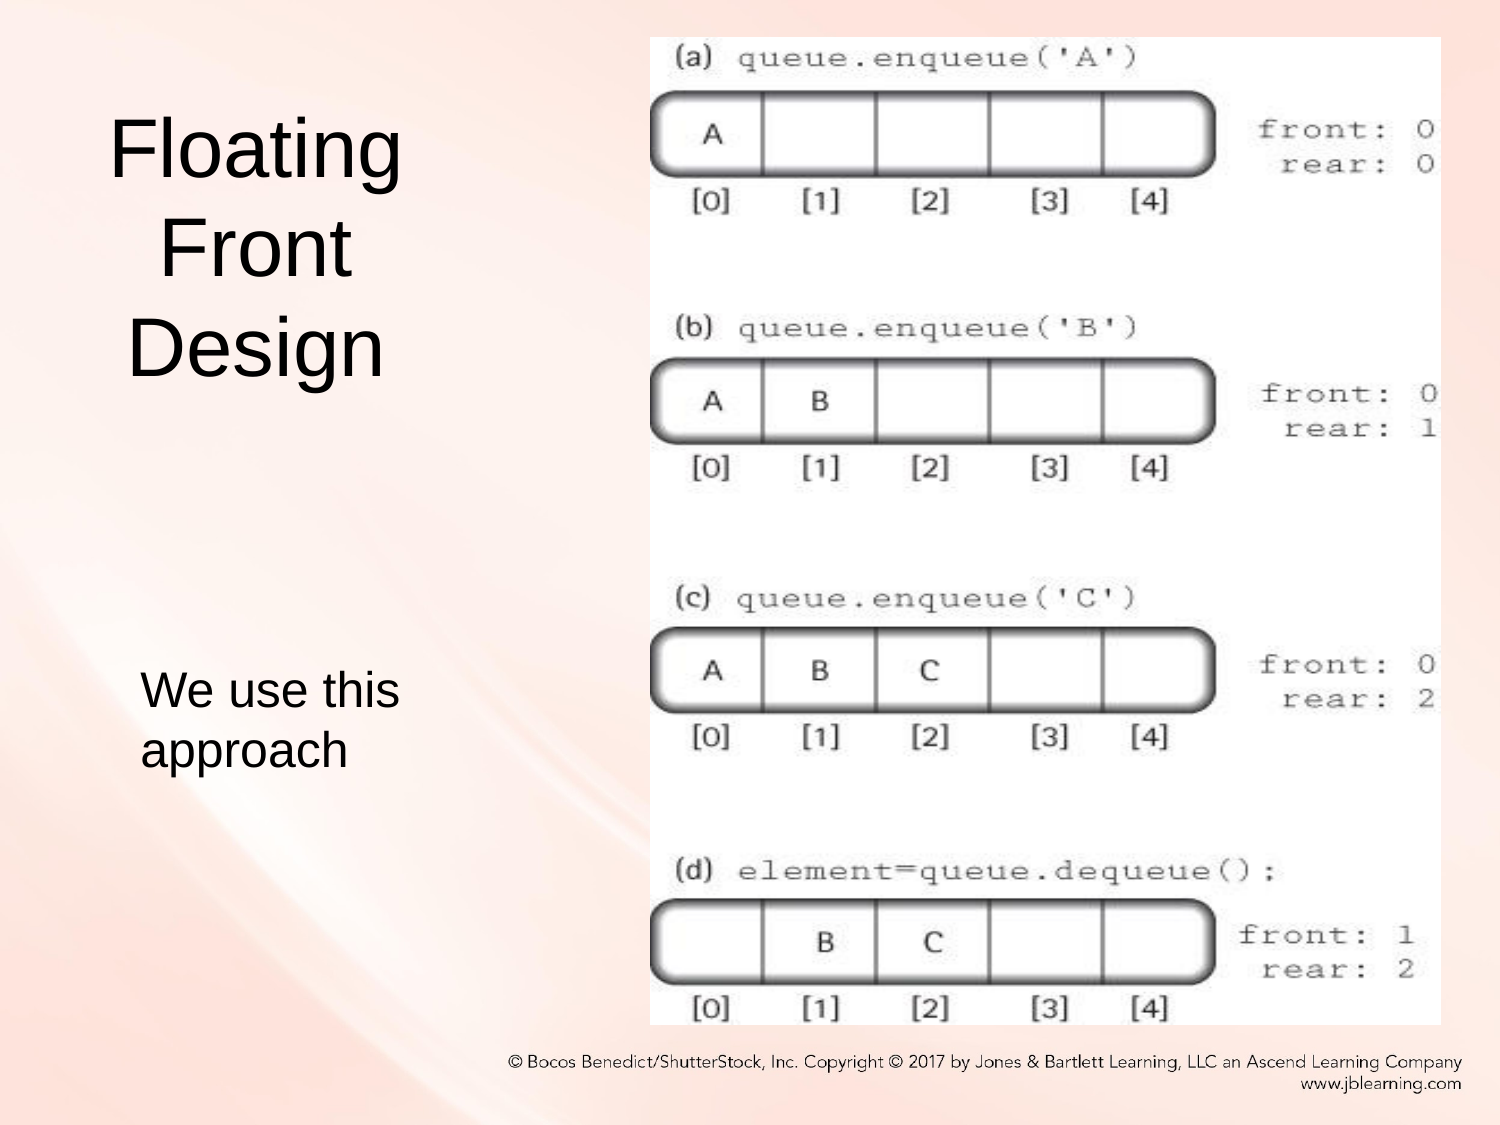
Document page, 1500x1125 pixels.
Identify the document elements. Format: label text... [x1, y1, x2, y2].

picture [0, 0, 1500, 1125]
text_box We use this approach [125, 650, 416, 785]
text_box Floating Front Design [37, 149, 475, 338]
